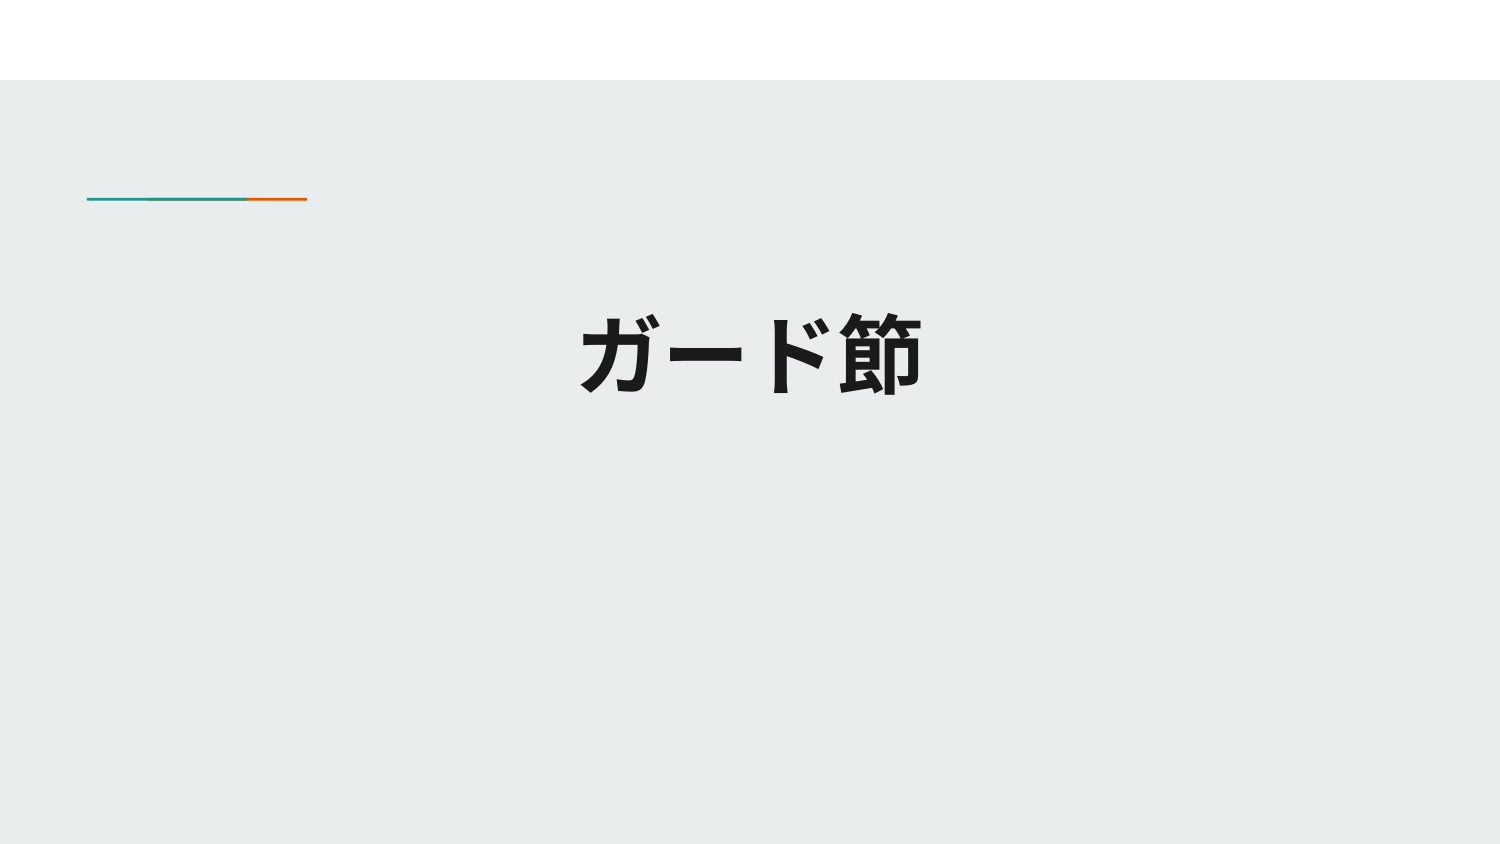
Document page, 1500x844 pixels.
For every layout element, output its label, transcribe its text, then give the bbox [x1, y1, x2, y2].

title ガード節 [119, 216, 1381, 490]
